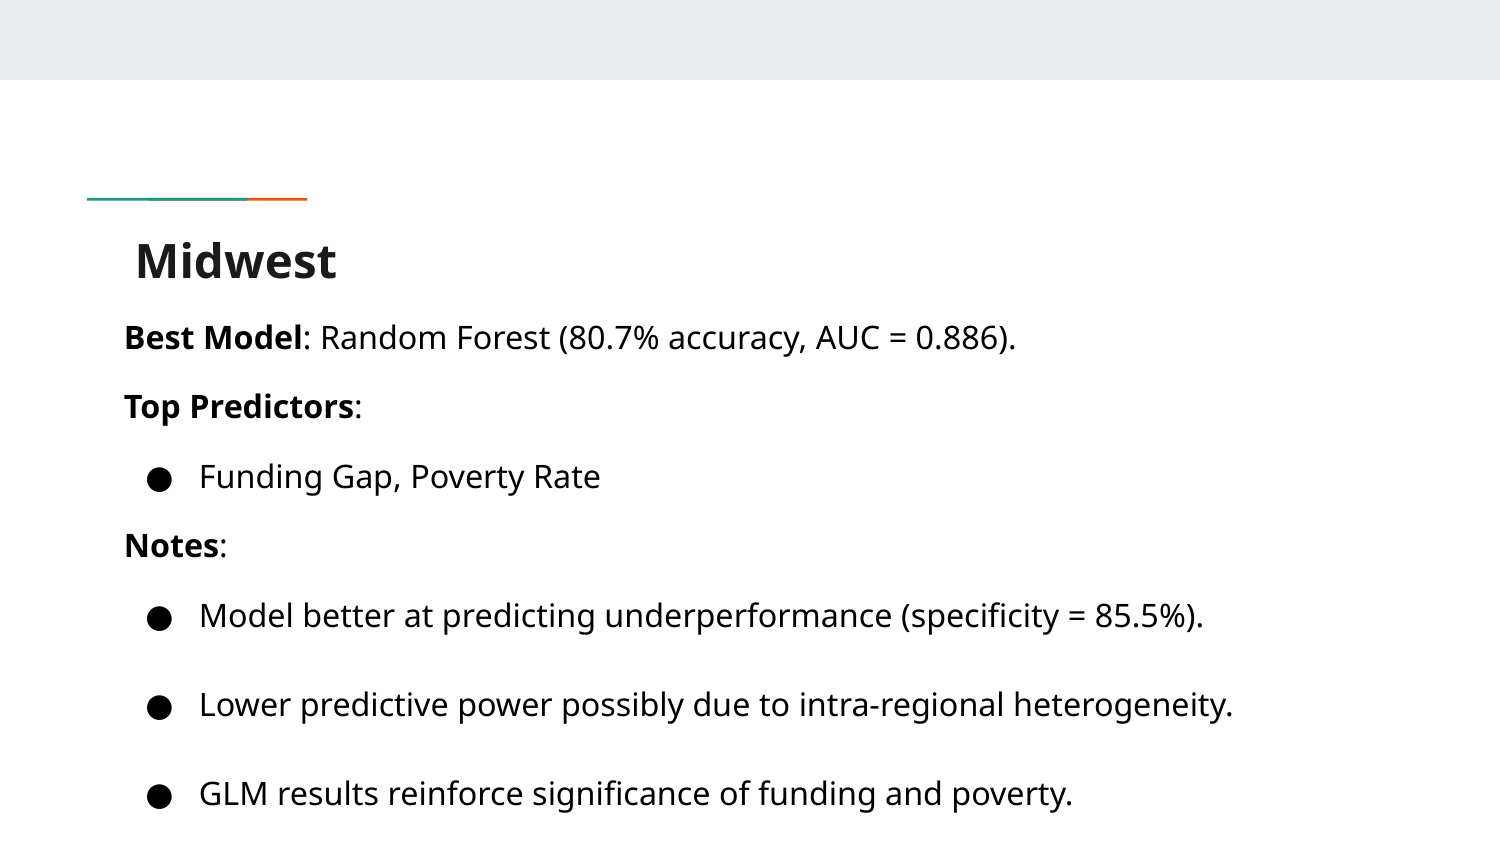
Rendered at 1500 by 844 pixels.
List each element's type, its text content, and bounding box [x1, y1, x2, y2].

title Midwest [119, 216, 1381, 305]
list Best Model: Random Forest (80.7% accuracy, AUC = 0.886). Top Predictors: Funding Gap, Poverty Rate Notes: Model better at predicting underperformance (specificity = 85.5%). Lower predictive power possibly due to intra-regional heterogeneity. GLM results reinforce significance of funding and poverty. [108, 296, 1371, 800]
